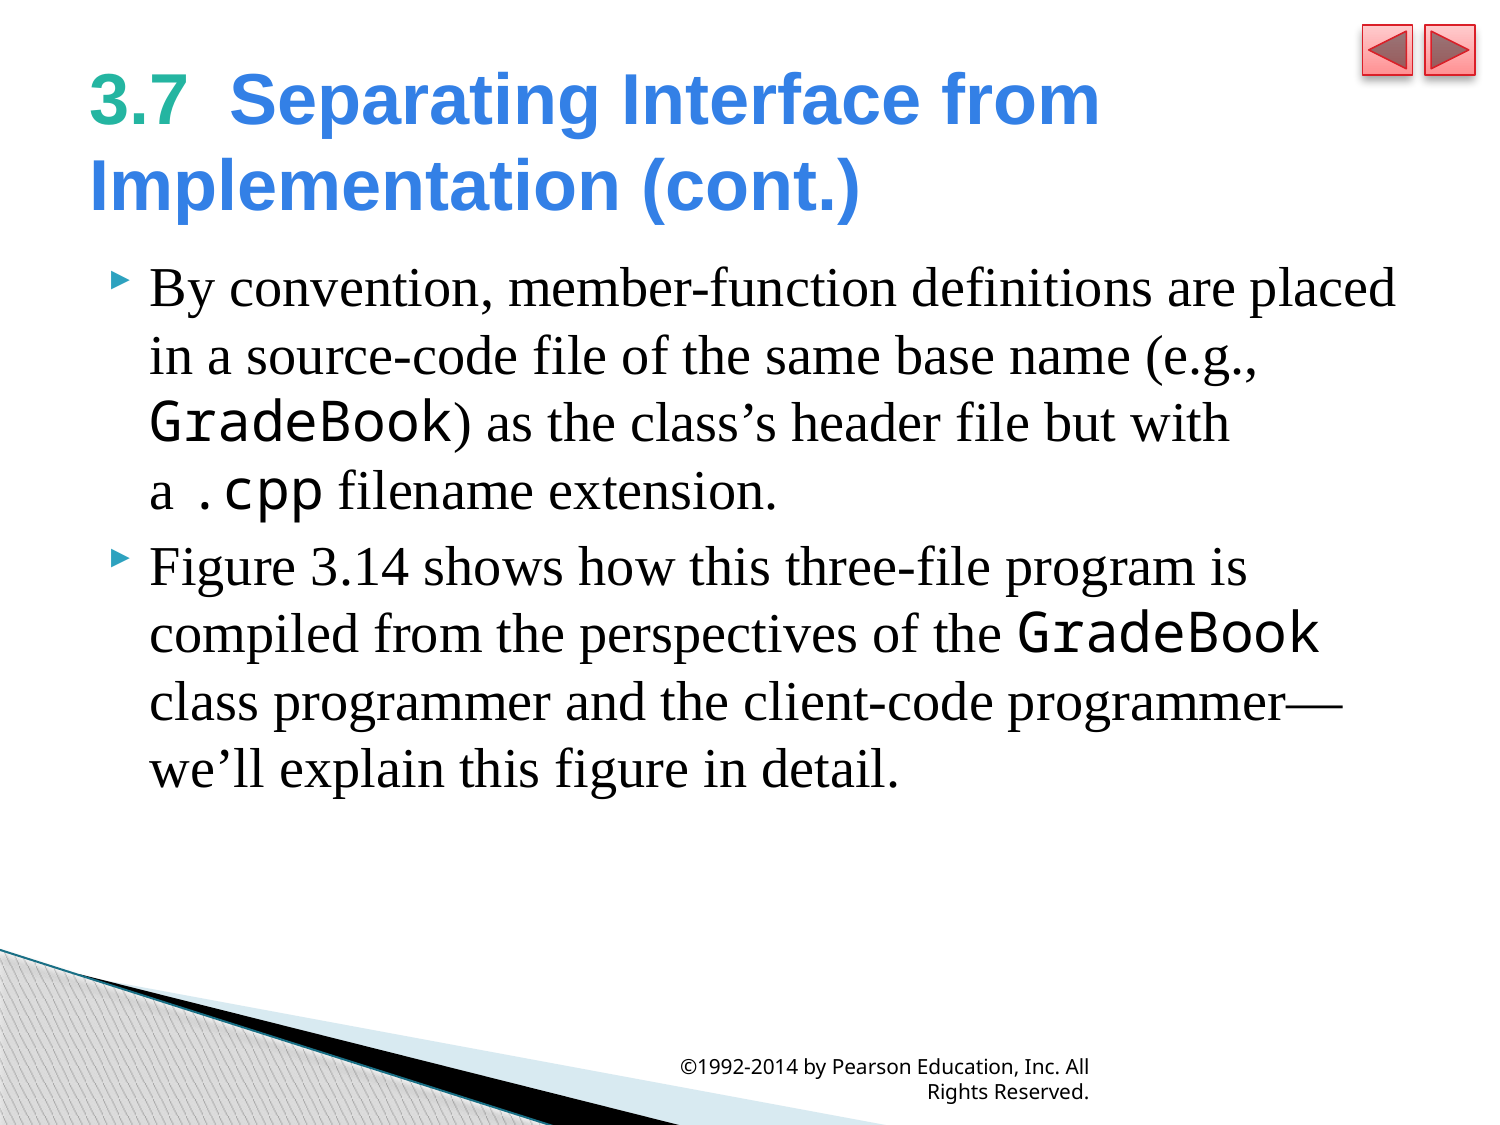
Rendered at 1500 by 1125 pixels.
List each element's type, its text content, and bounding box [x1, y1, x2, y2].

footer ©1992-2014 by Pearson Education, Inc. All Rights Reserved. [650, 1051, 1105, 1112]
list By convention, member-function definitions are placed in a source-code file of the same base name (e.g., GradeBook) as the class’s header file but with a .cpp filename extension. Figure 3.14 shows how this three-file program is compiled from the perspectives of the GradeBook class programmer and the client-code programmer—we’ll explain this figure in detail. [74, 242, 1426, 986]
title 3.7 Separating Interface from Implementation (cont.) [75, 45, 1425, 233]
